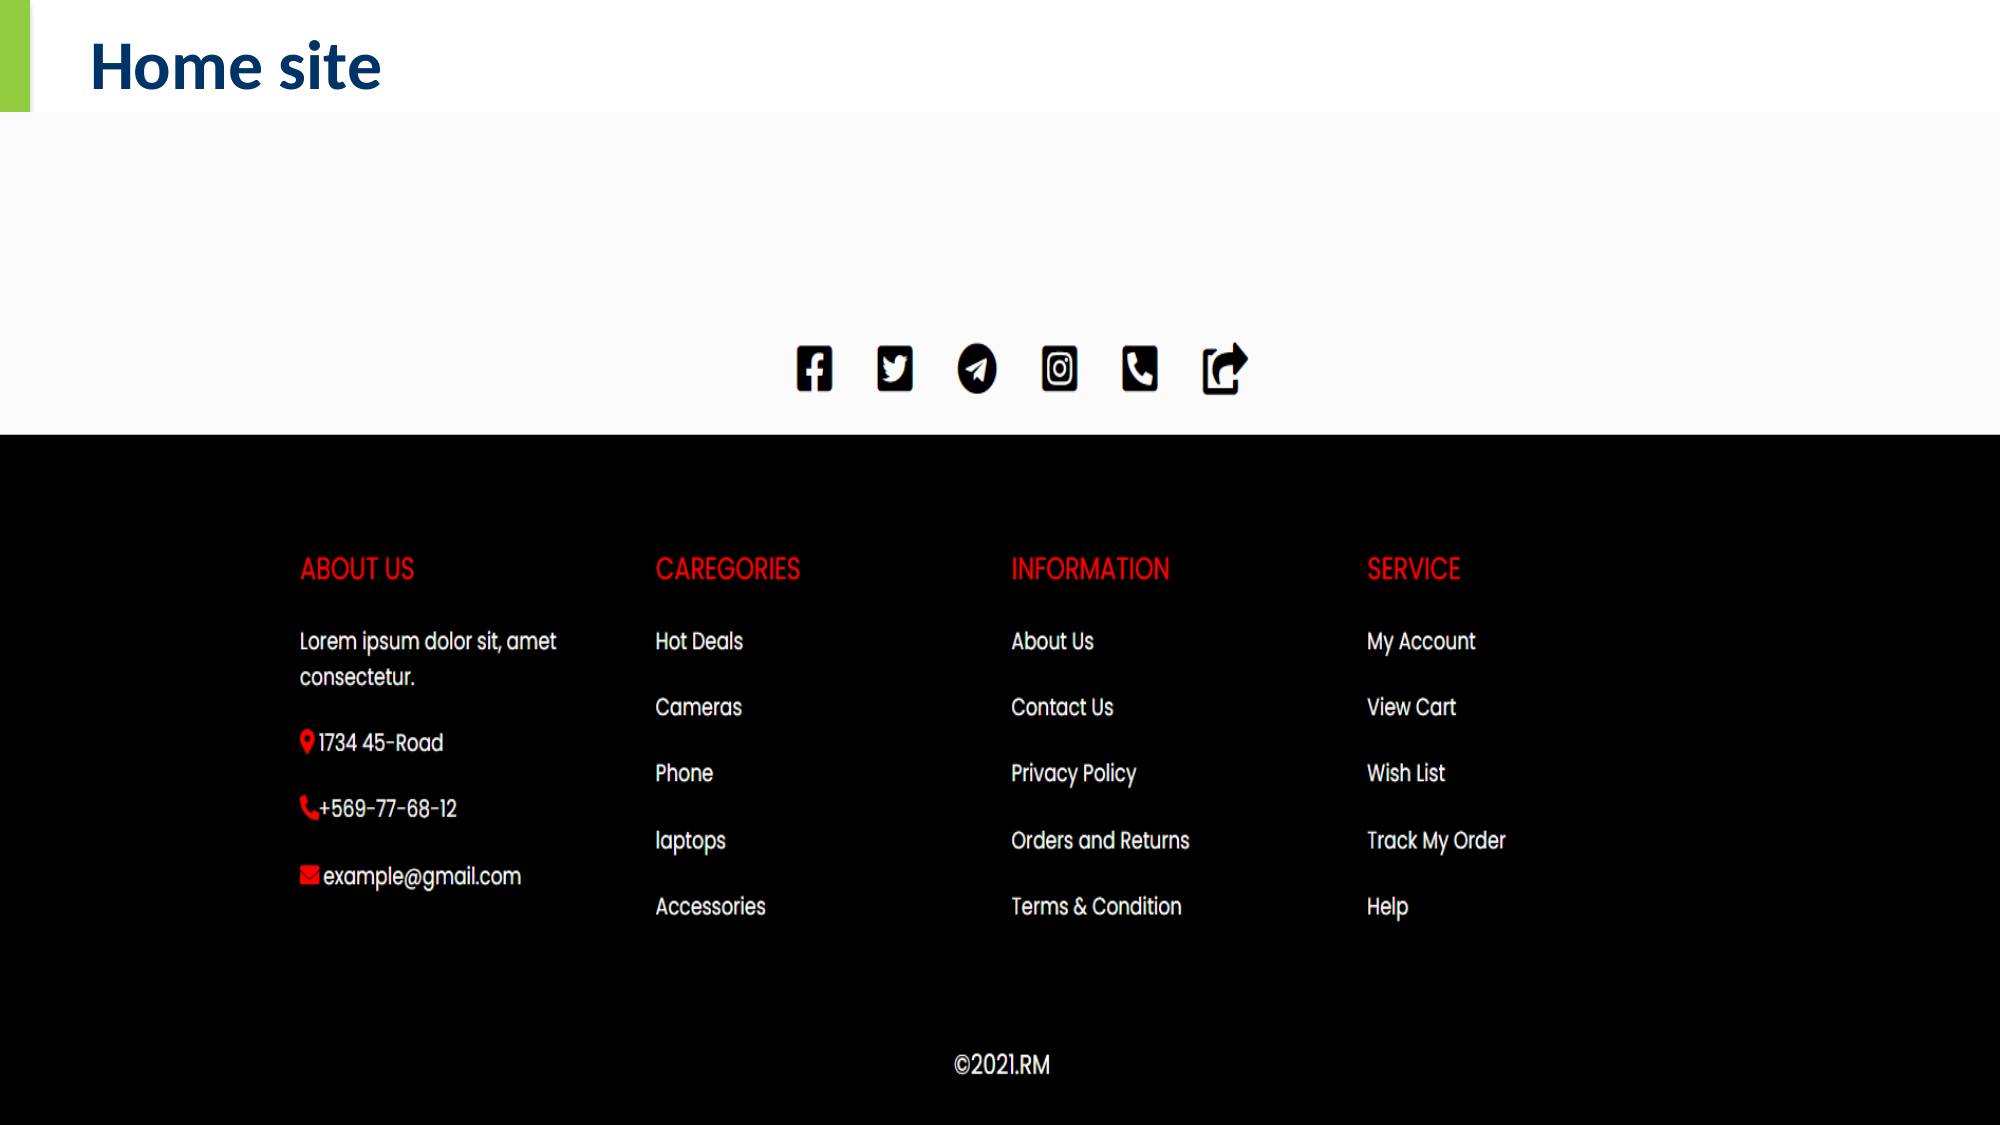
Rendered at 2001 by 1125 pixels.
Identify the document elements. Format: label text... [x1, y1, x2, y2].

title Home site [75, 12, 413, 111]
picture [0, 112, 2000, 1125]
